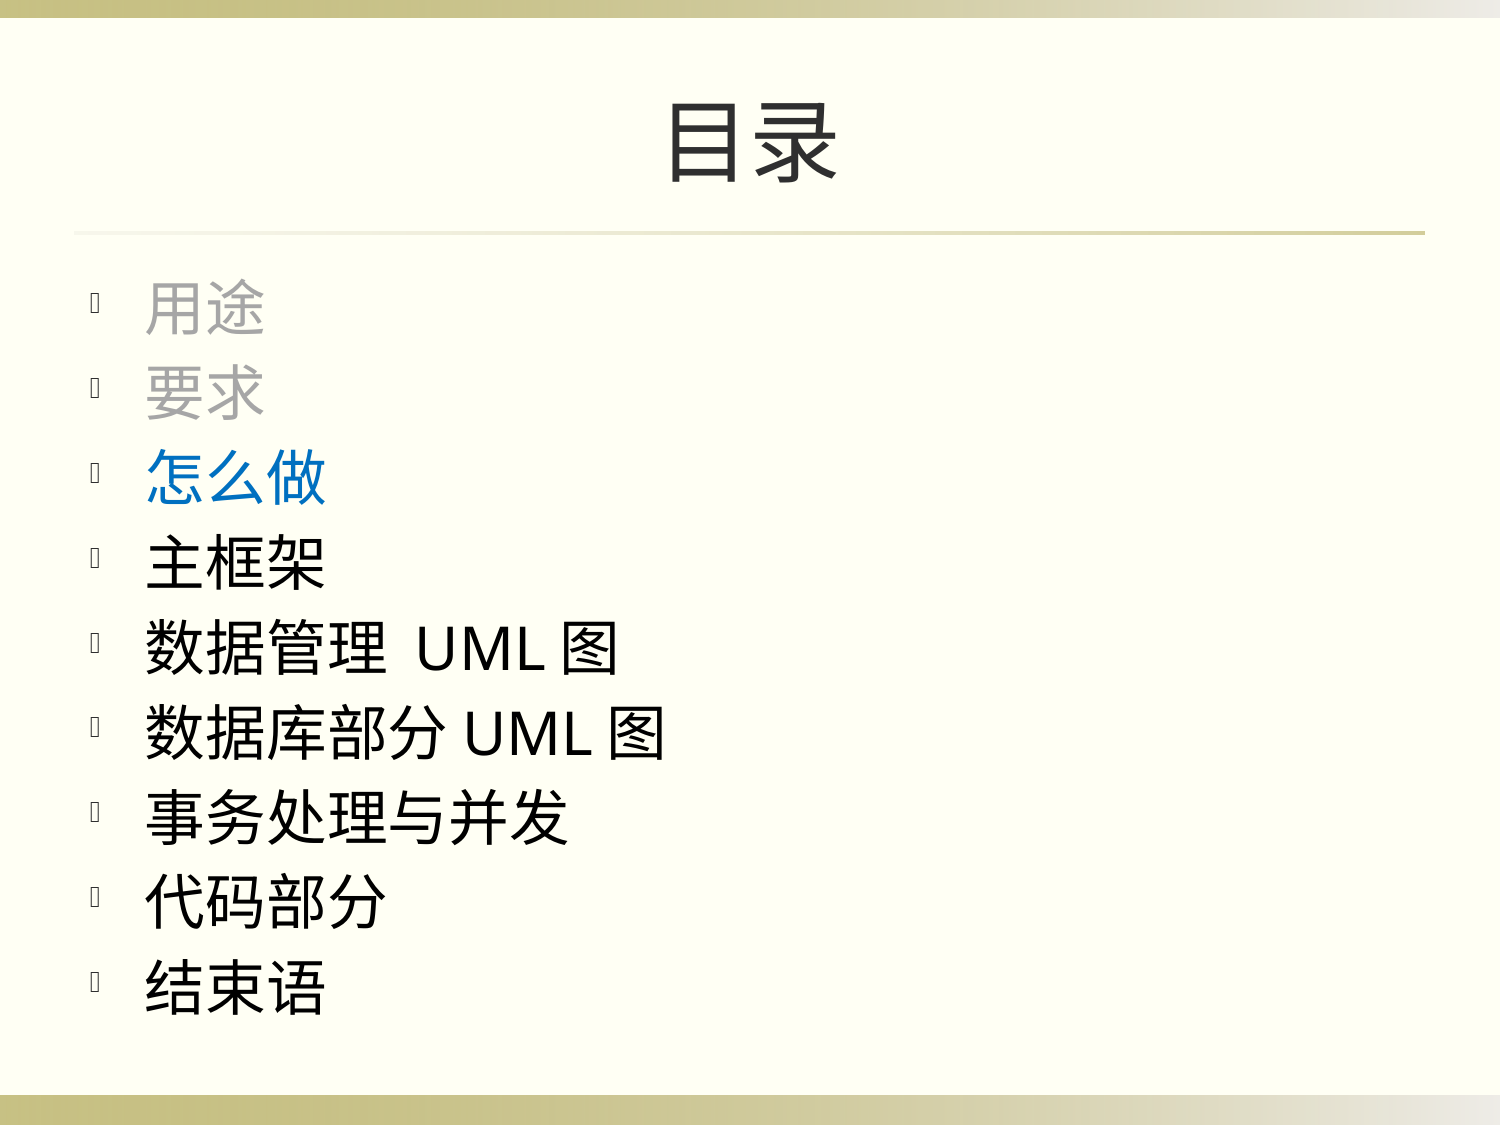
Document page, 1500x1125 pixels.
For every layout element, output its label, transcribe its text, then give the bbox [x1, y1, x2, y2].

title 目录 [75, 45, 1425, 233]
list 用途 要求 怎么做 主框架 数据管理 UML图 数据库部分UML图 事务处理与并发 代码部分 结束语 [75, 262, 1425, 1032]
